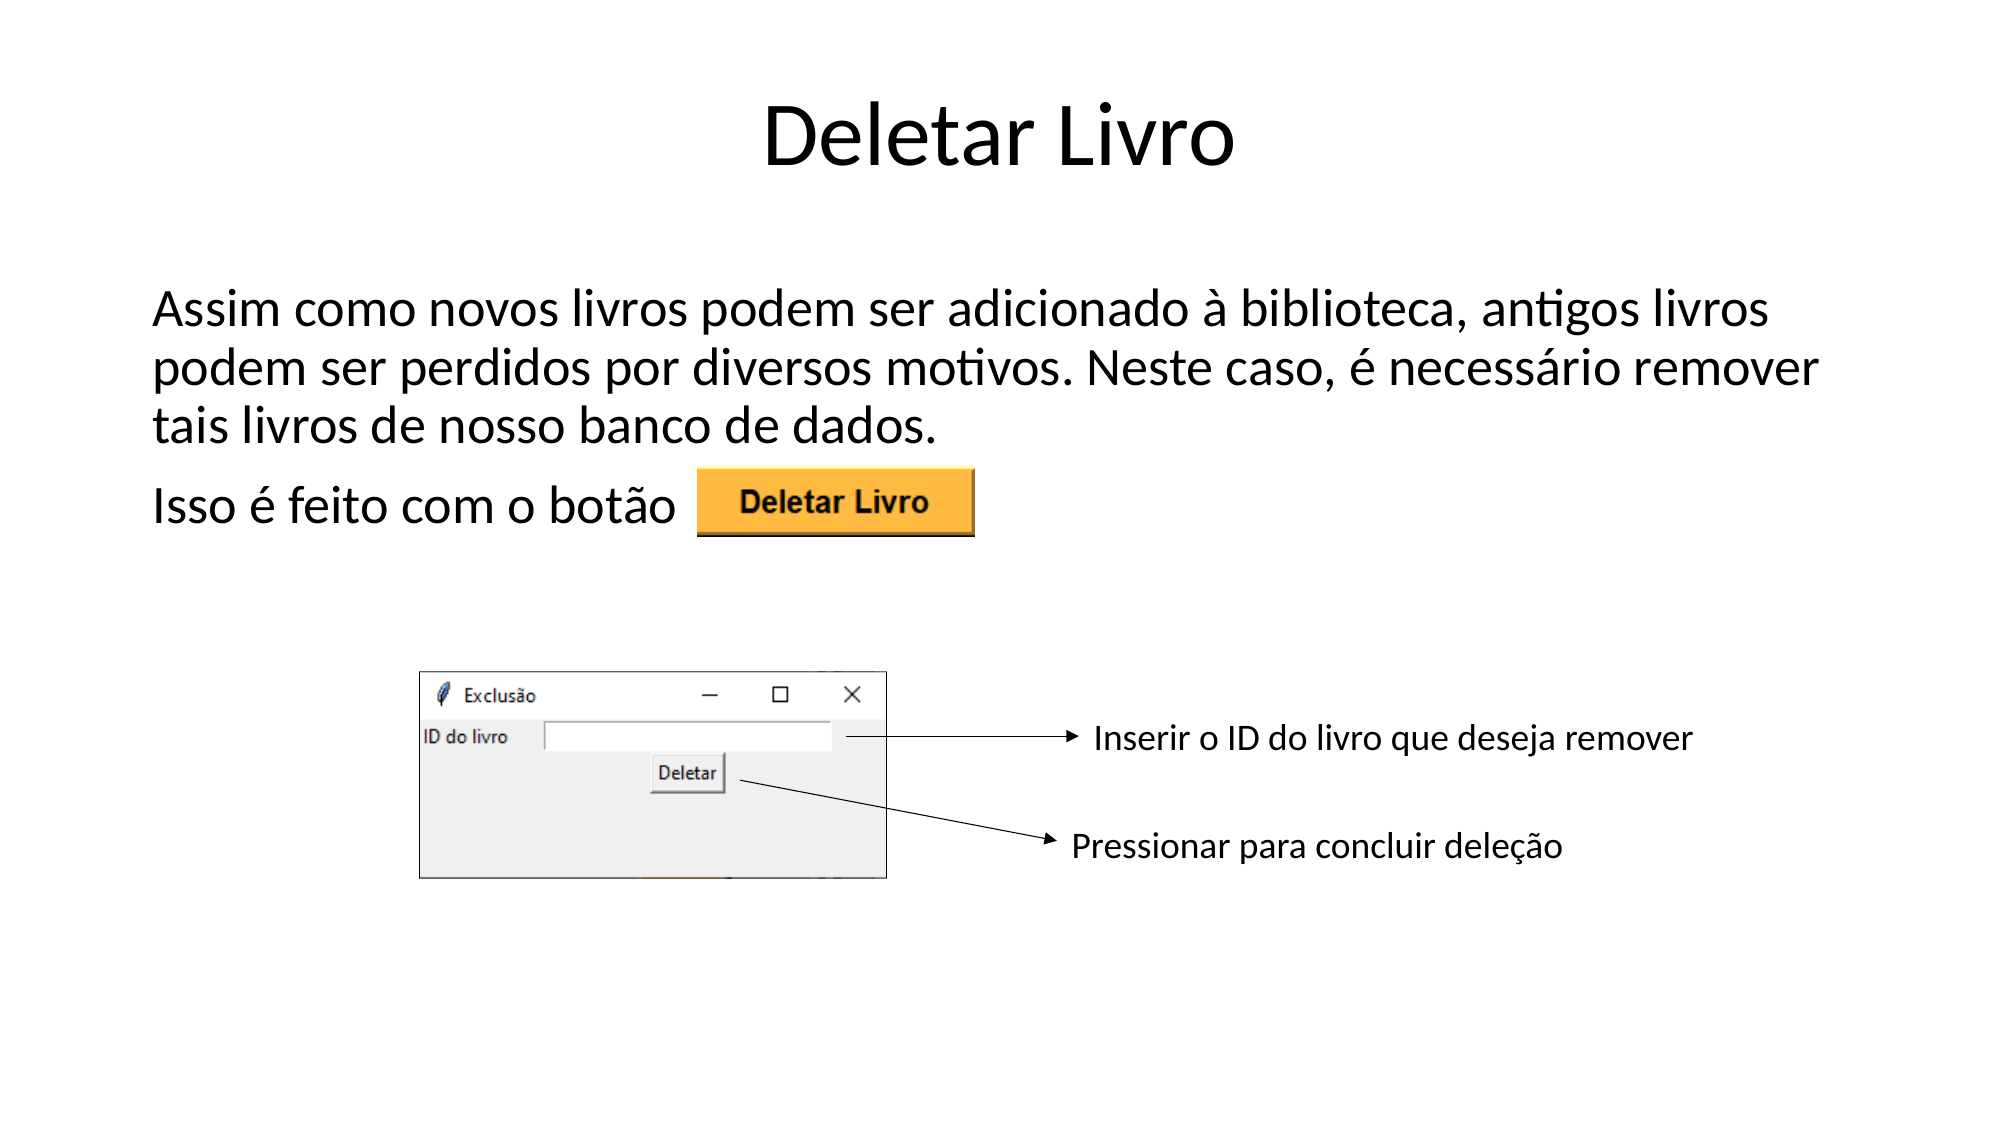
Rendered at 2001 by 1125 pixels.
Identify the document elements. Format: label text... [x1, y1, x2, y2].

text_box Inserir o ID do livro que deseja remover [1078, 705, 1755, 766]
title Deletar Livro [137, 53, 1863, 218]
picture [697, 466, 975, 538]
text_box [740, 780, 1057, 841]
text_box Pressionar para concluir deleção [1056, 814, 1613, 874]
picture [419, 671, 887, 879]
list Assim como novos livros podem ser adicionado à biblioteca, antigos livros podem ser perdidos por diversos motivos. Neste caso, é necessário remover tais livros de nosso banco de dados. Isso é feito com o botão [137, 272, 1863, 1014]
